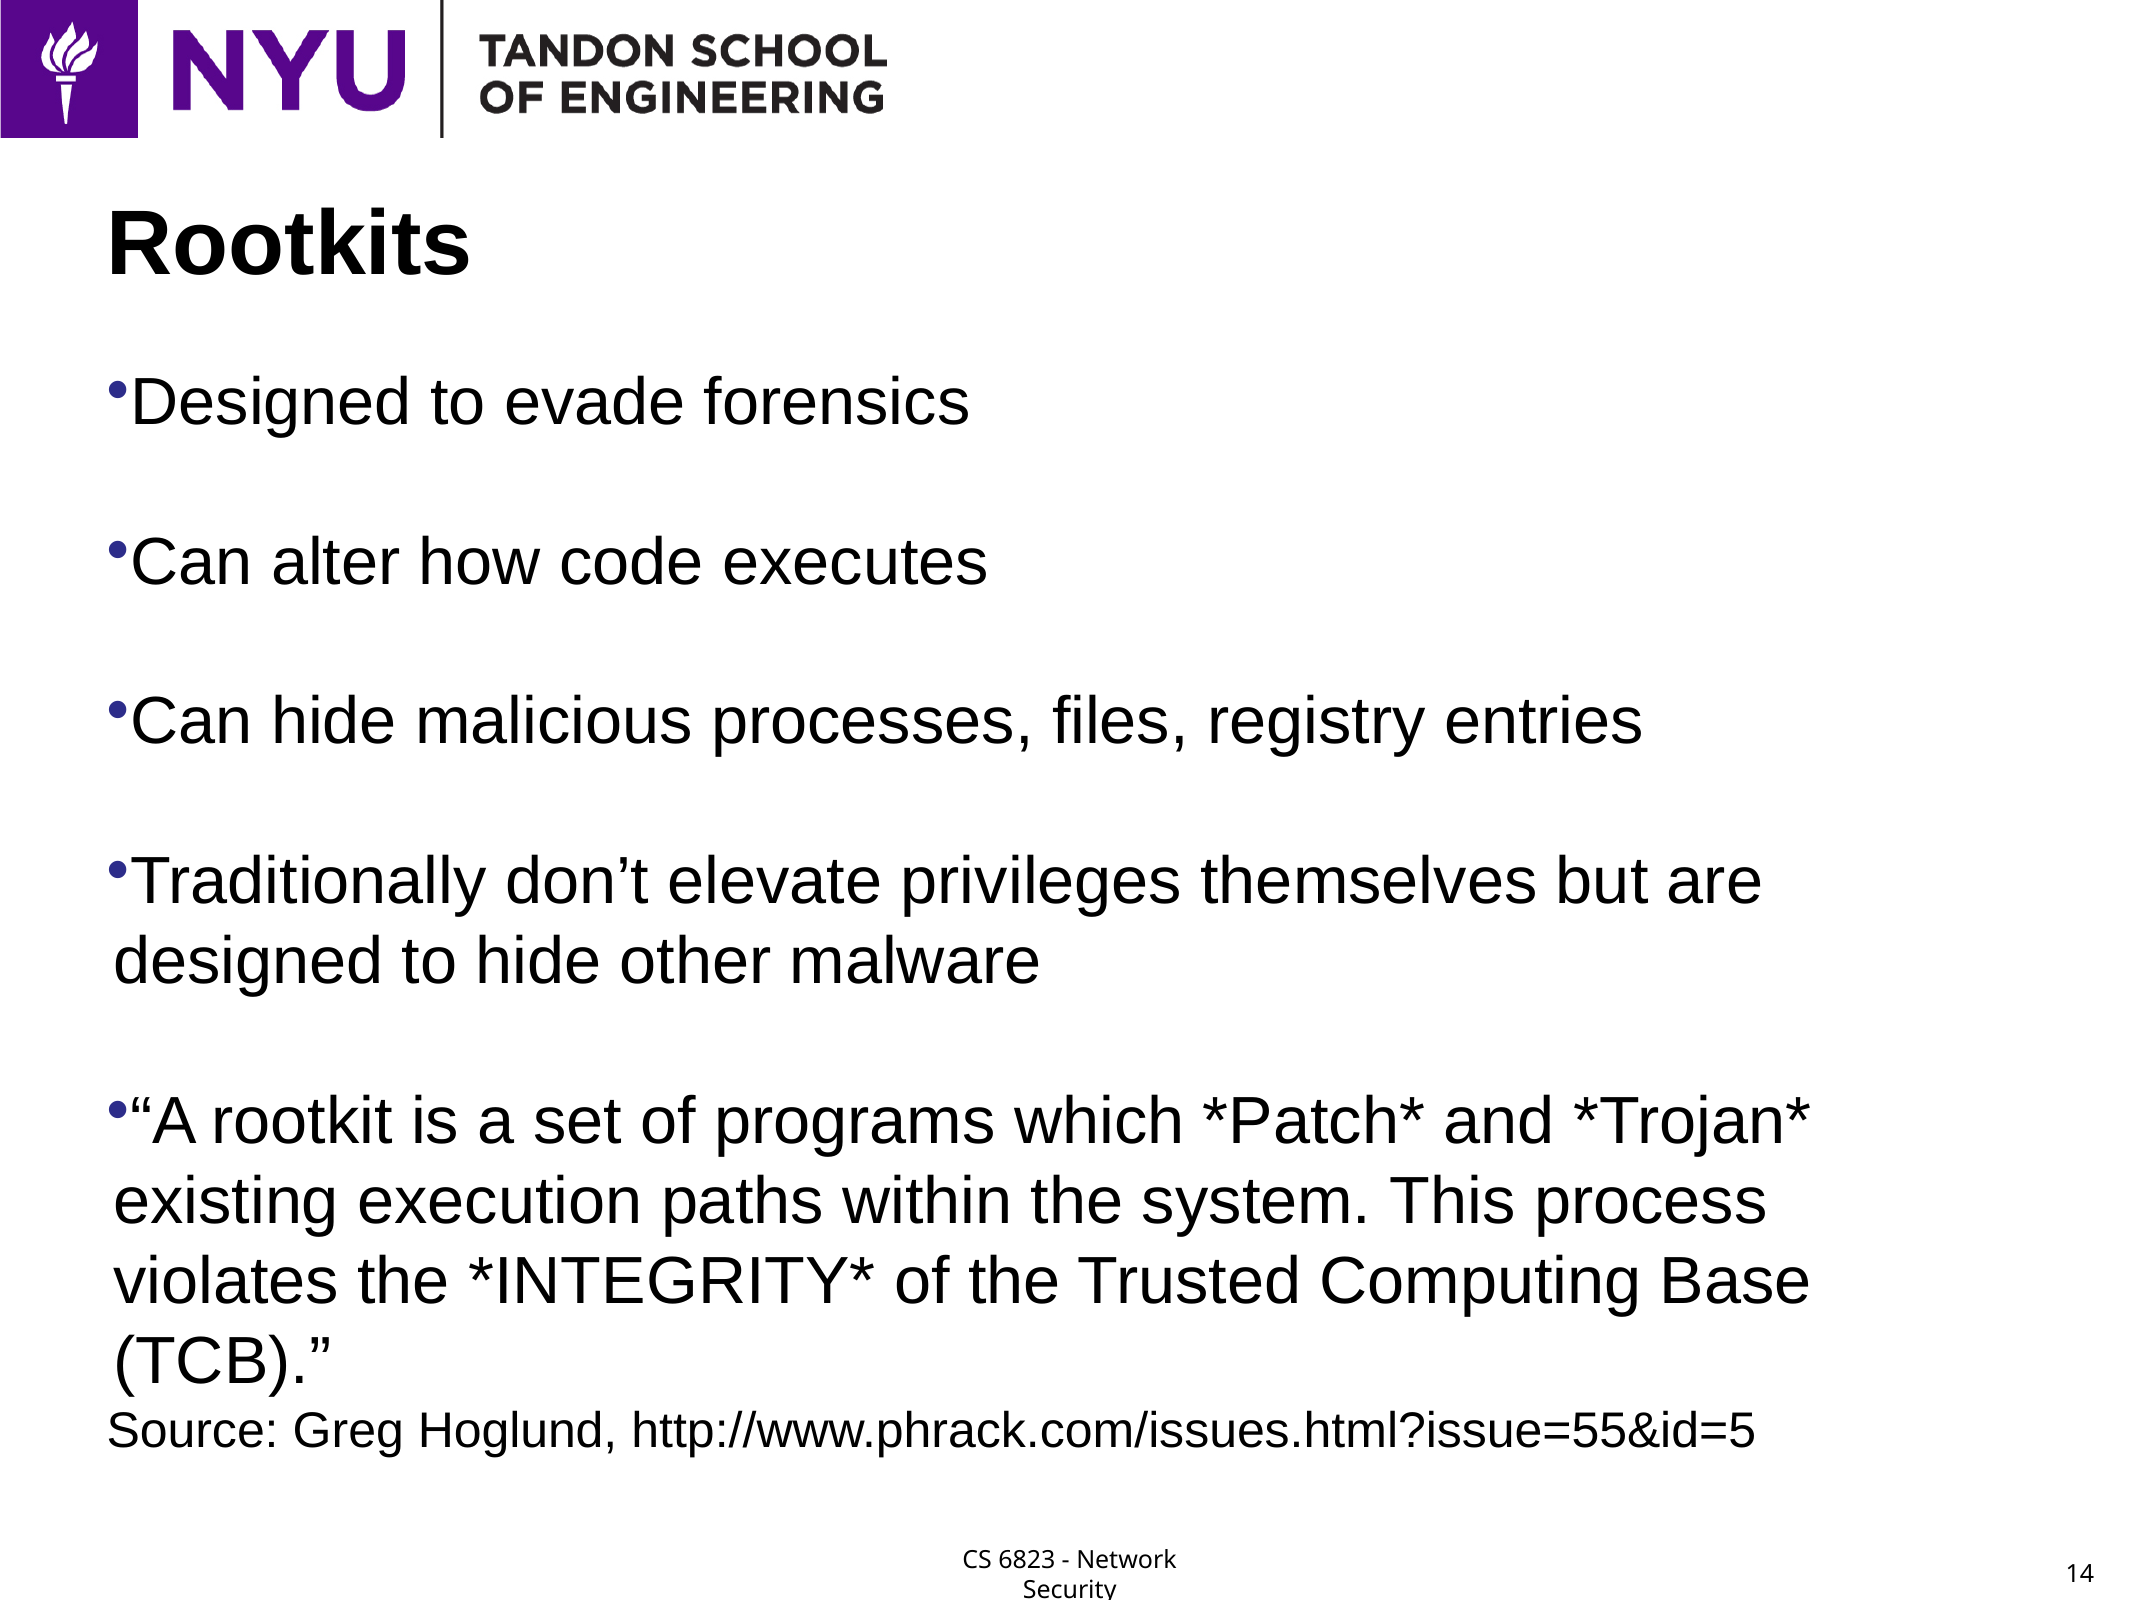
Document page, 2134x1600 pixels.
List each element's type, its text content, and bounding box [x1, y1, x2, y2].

title Rootkits [91, 174, 2012, 311]
picture [0, 0, 887, 138]
list Designed to evade forensics Can alter how code executes Can hide malicious processes, files, registry entries Traditionally don’t elevate privileges themselves but are designed to hide other malware “A rootkit is a set of programs which *Patch* and *Trojan* existing execution paths within the system. This process violates the *INTEGRITY* of the Trusted Computing Base (TCB).” Source: Greg Hoglund, http://www.phrack.com/issues.html?issue=55&id=5 [91, 350, 1905, 951]
slide_number 14 [2026, 1546, 2134, 1600]
